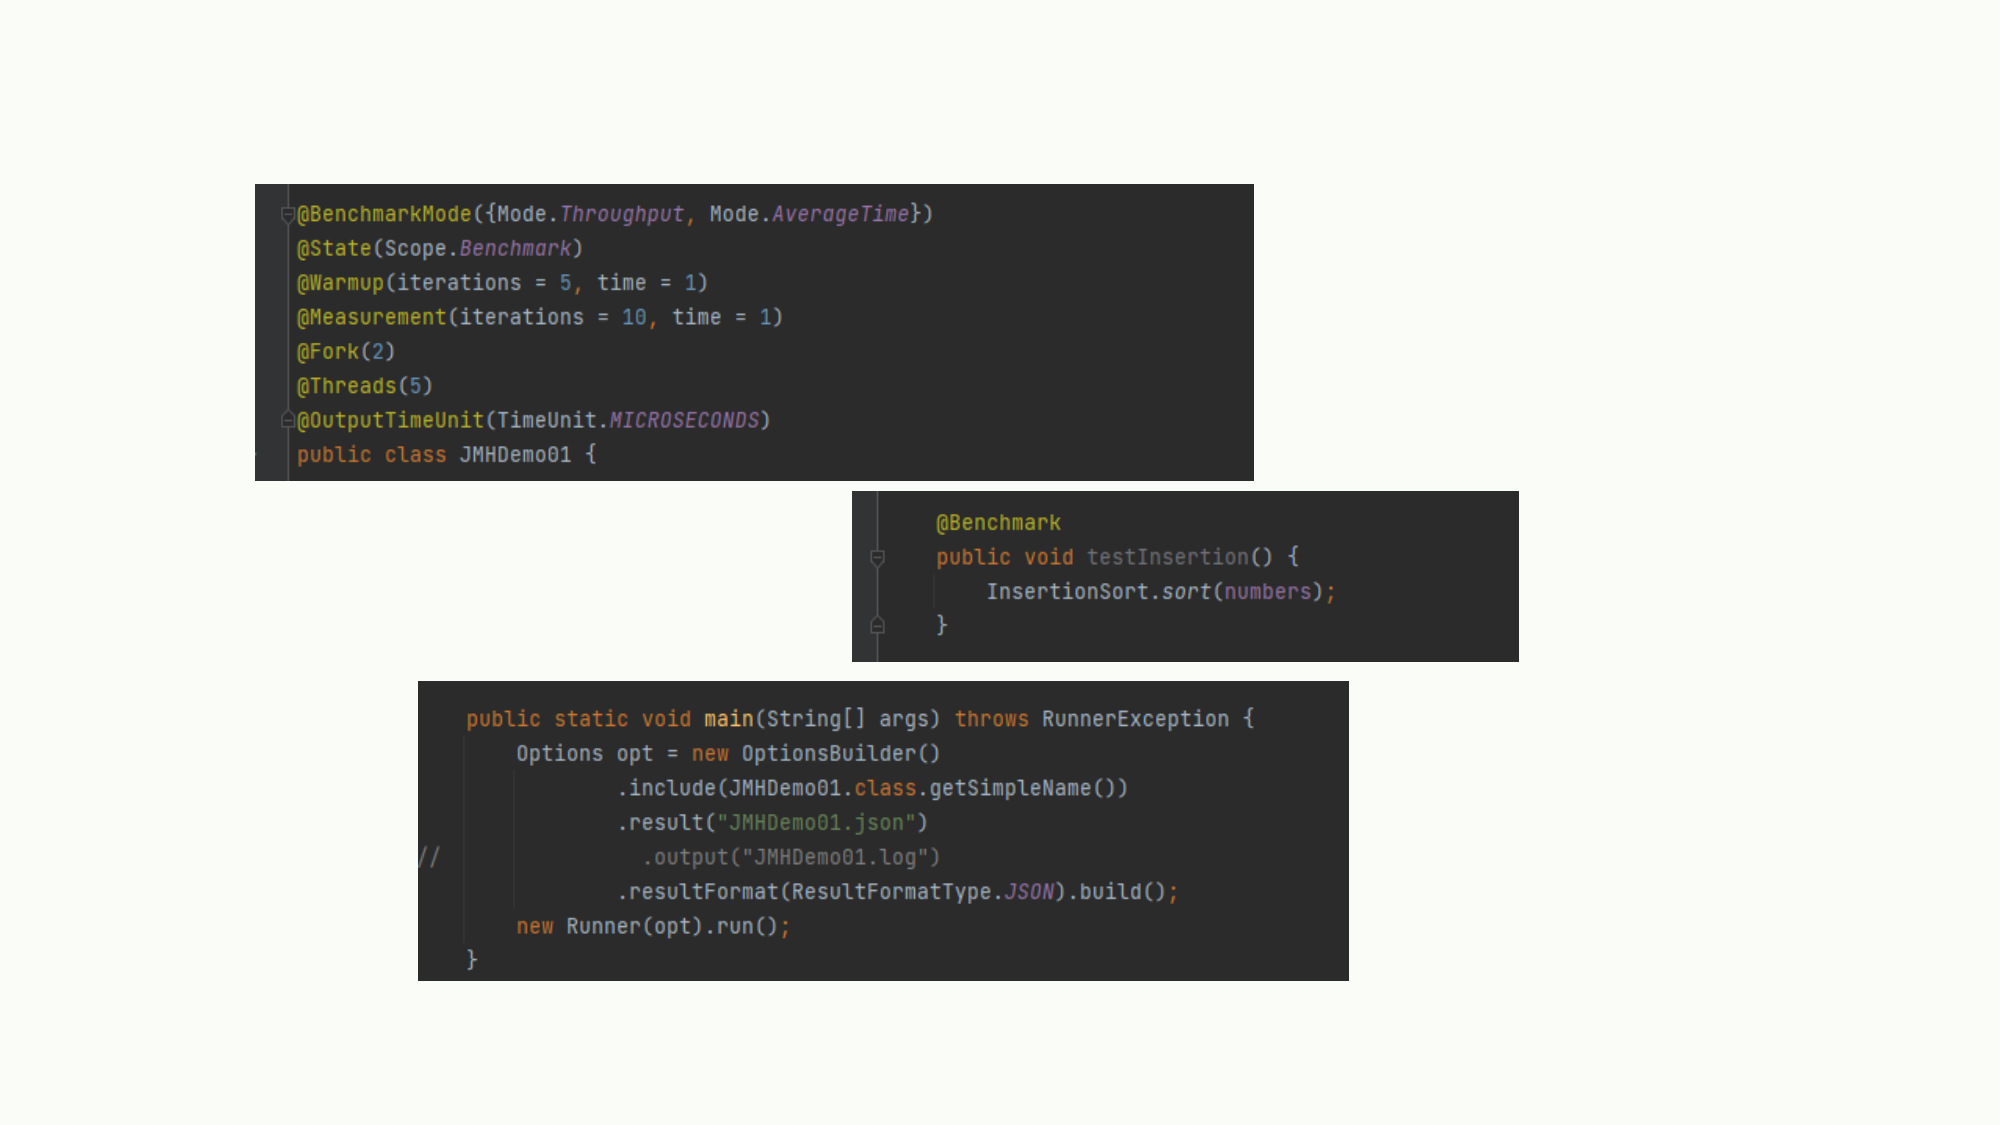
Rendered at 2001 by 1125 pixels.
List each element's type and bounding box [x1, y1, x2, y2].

picture [418, 681, 1349, 981]
picture [255, 184, 1254, 481]
picture [852, 491, 1519, 662]
